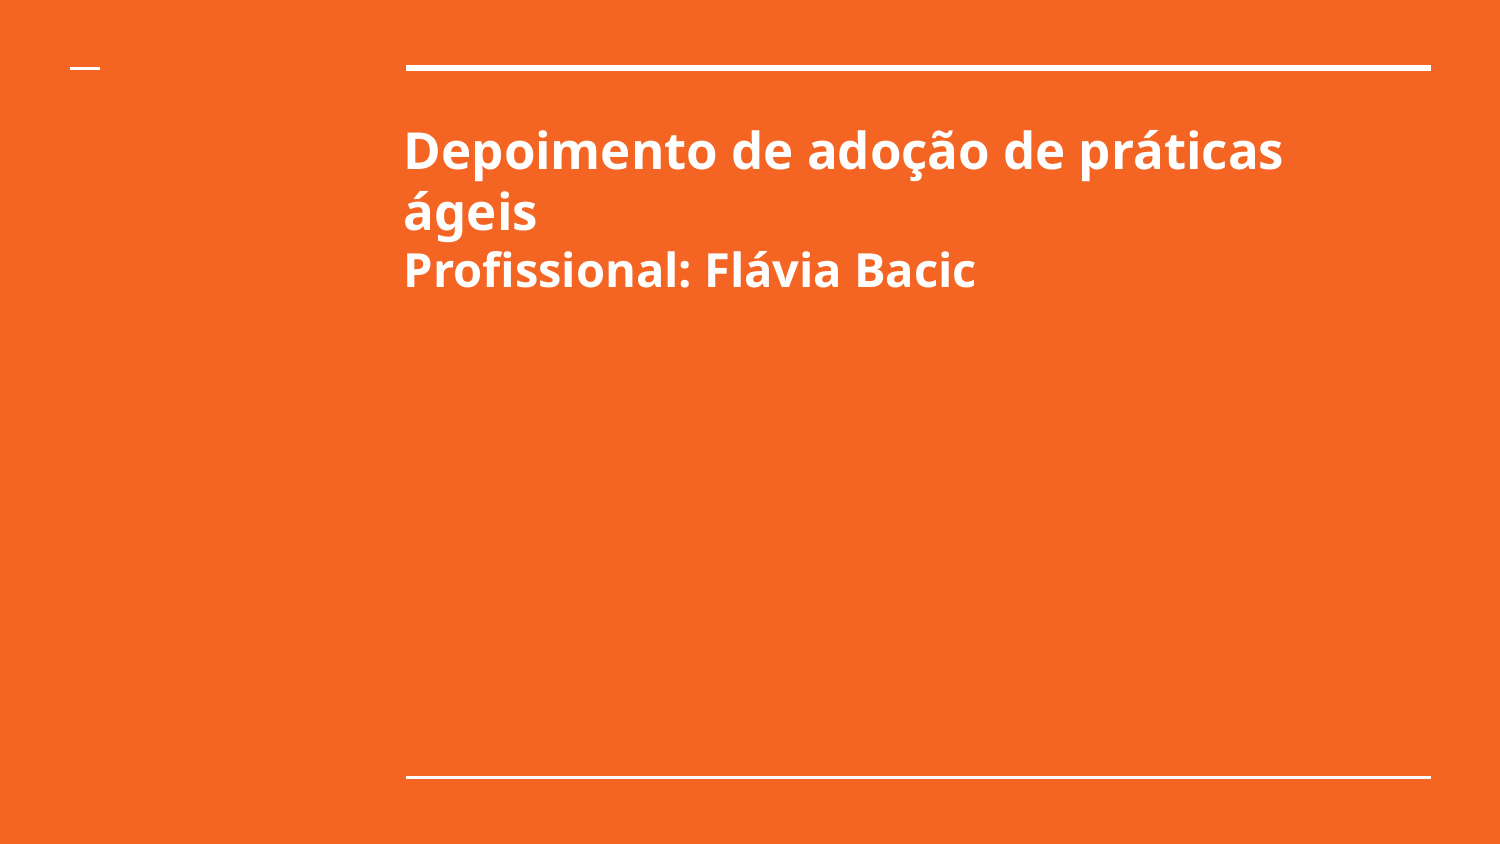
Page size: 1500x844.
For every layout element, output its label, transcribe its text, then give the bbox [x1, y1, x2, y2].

title Depoimento de adoção de práticas ágeis Profissional: Flávia Bacic [389, 103, 1428, 519]
